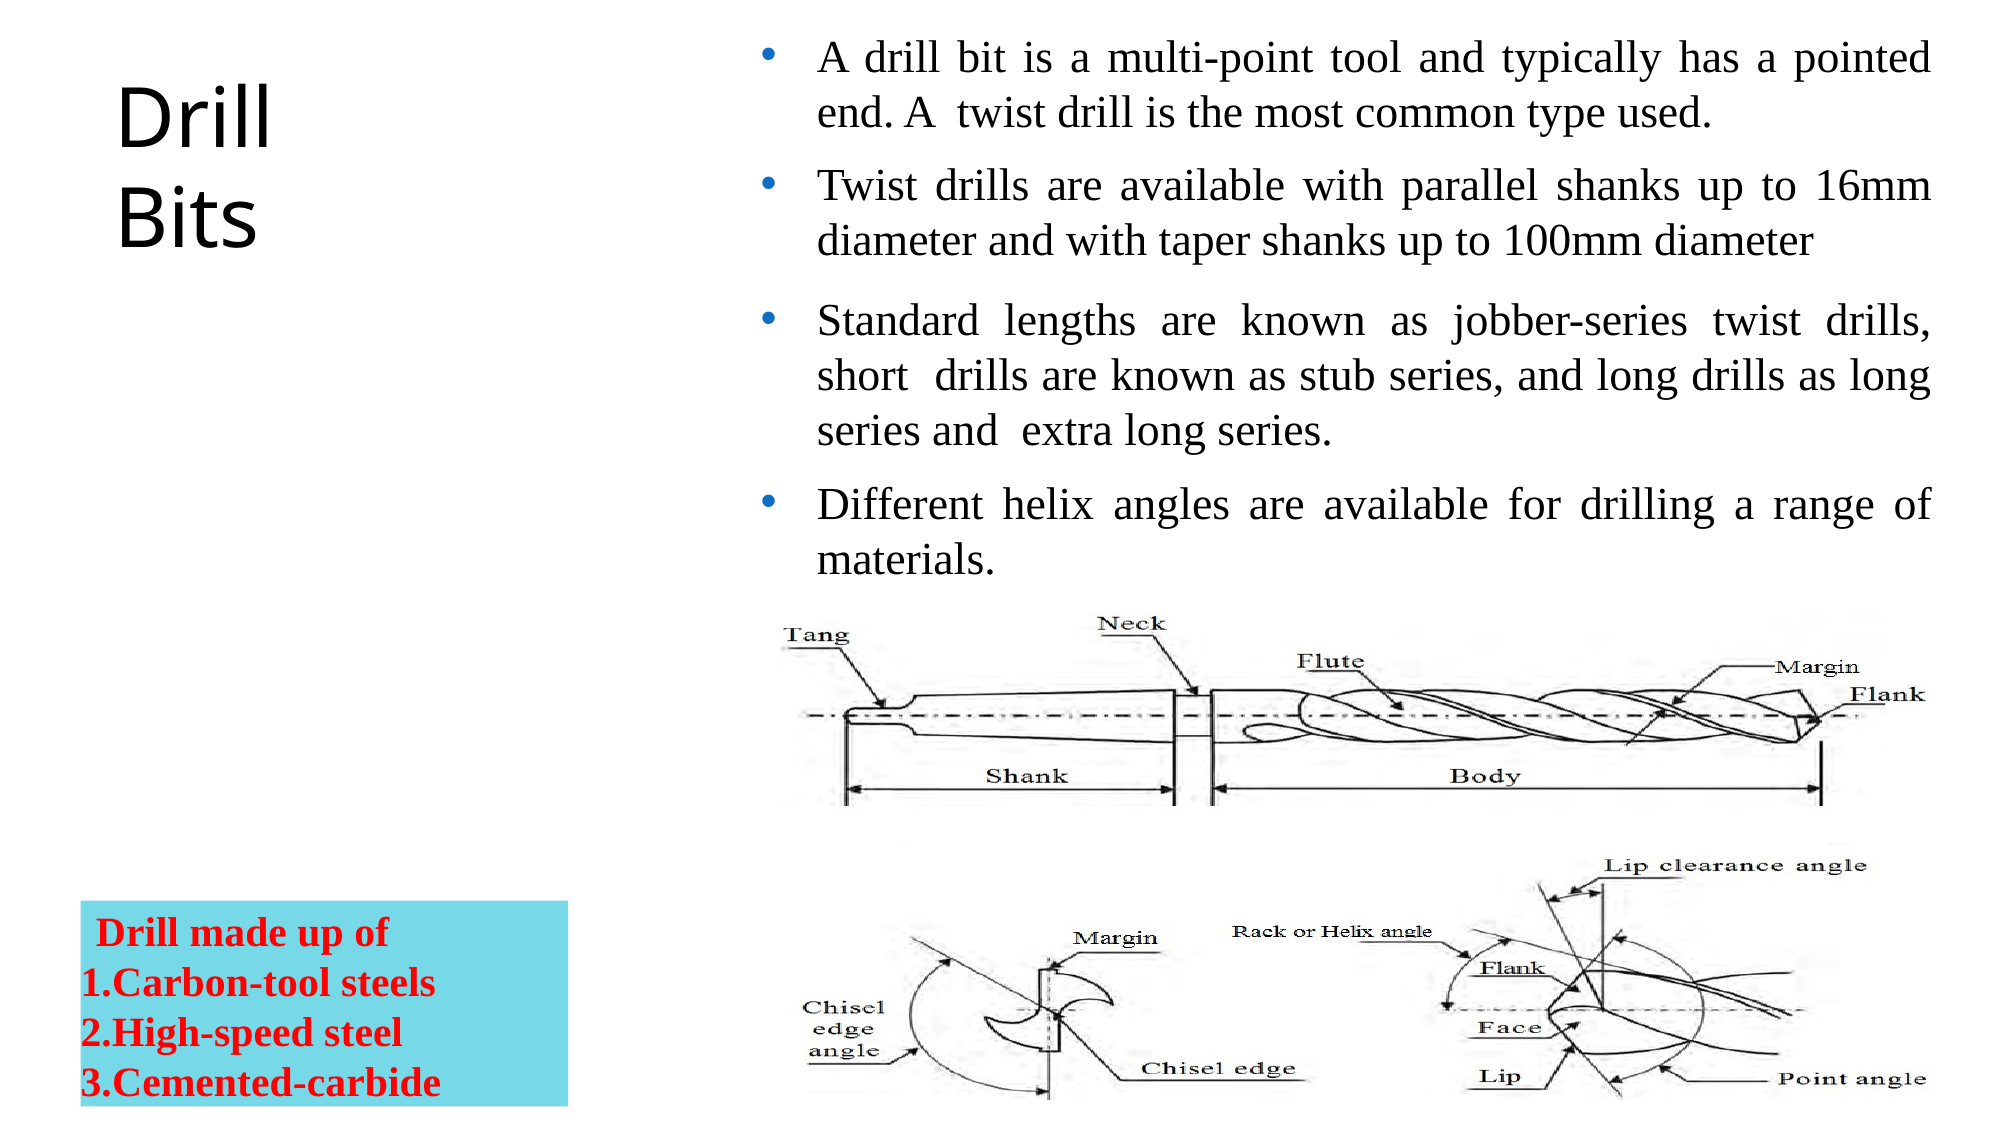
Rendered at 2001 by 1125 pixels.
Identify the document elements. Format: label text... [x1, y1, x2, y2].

picture [760, 612, 1936, 1107]
text_box Drill made up of Carbon-tool steels High-speed steel Cemented-carbide [80, 900, 569, 1107]
text_box Drill Bits [112, 62, 396, 167]
text_box A drill bit is a multi-point tool and typically has a pointed end. A twist drill is the most common type used. Twist drills are available with parallel shanks up to 16mm diameter and with taper shanks up to 100mm diameter Standard lengths are known as jobber-series twist drills, short drills are known as stub series, and long drills as long series and extra long series. Different helix angles are available for drilling a range of materials. [758, 18, 1933, 590]
